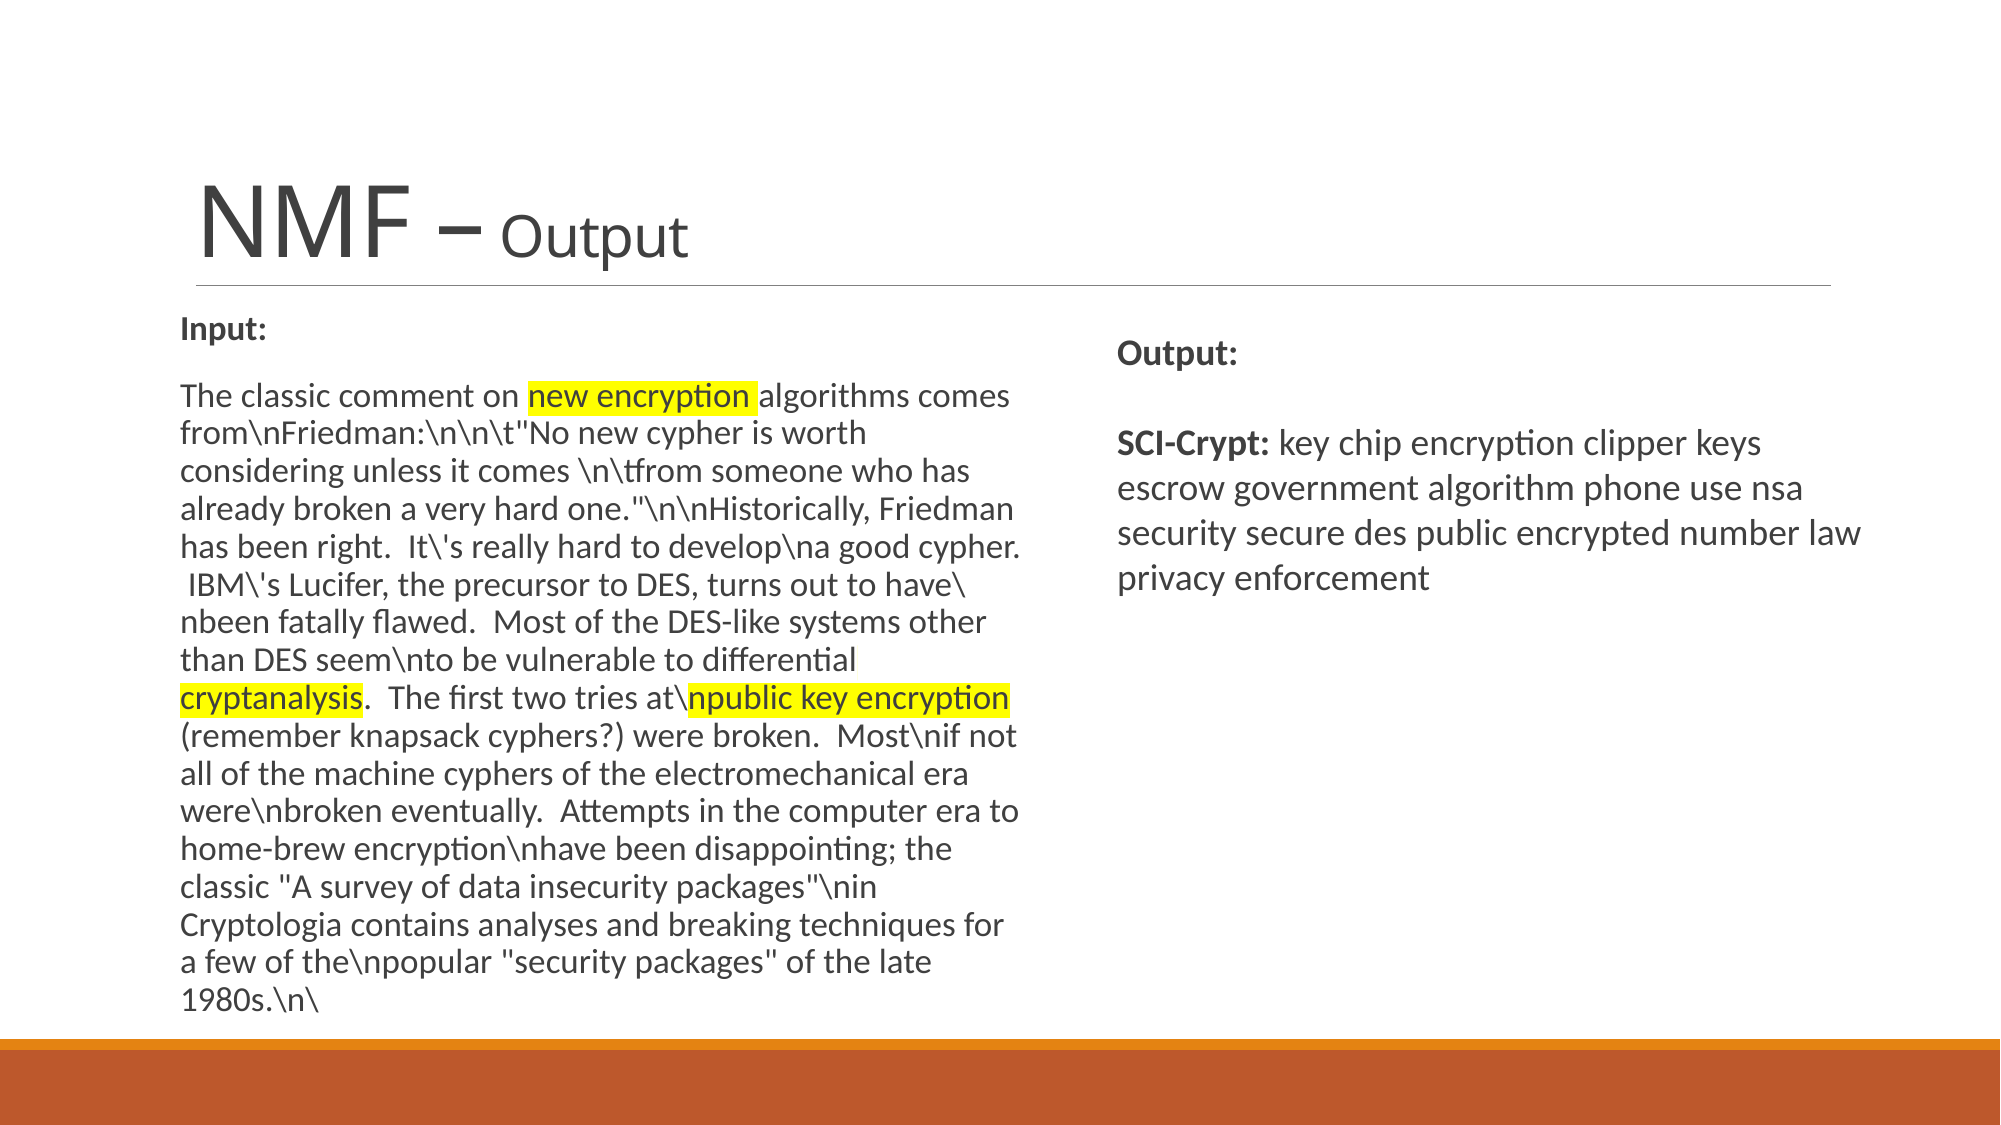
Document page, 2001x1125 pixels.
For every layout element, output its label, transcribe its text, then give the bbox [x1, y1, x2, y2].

title NMF – Output [180, 47, 1830, 285]
text_box Output: SCI-Crypt: key chip encryption clipper keys escrow government algorithm phone use nsa security secure des public encrypted number law privacy enforcement [1102, 320, 1889, 651]
list Input: The classic comment on new encryption algorithms comes from\nFriedman:\n\n\t"No new cypher is worth considering unless it comes \n\tfrom someone who has already broken a very hard one."\n\nHistorically, Friedman has been right. It\'s really hard to develop\na good cypher. IBM\'s Lucifer, the precursor to DES, turns out to have\nbeen fatally flawed. Most of the DES-like systems other than DES seem\nto be vulnerable to differential cryptanalysis. The first two tries at\npublic key encryption (remember knapsack cyphers?) were broken. Most\nif not all of the machine cyphers of the electromechanical era were\nbroken eventually. Attempts in the computer era to home-brew encryption\nhave been disappointing; the classic "A survey of data insecurity packages"\nin Cryptologia contains analyses and breaking techniques for a few of the\npopular "security packages" of the late 1980s.\n\ [180, 302, 1026, 1031]
